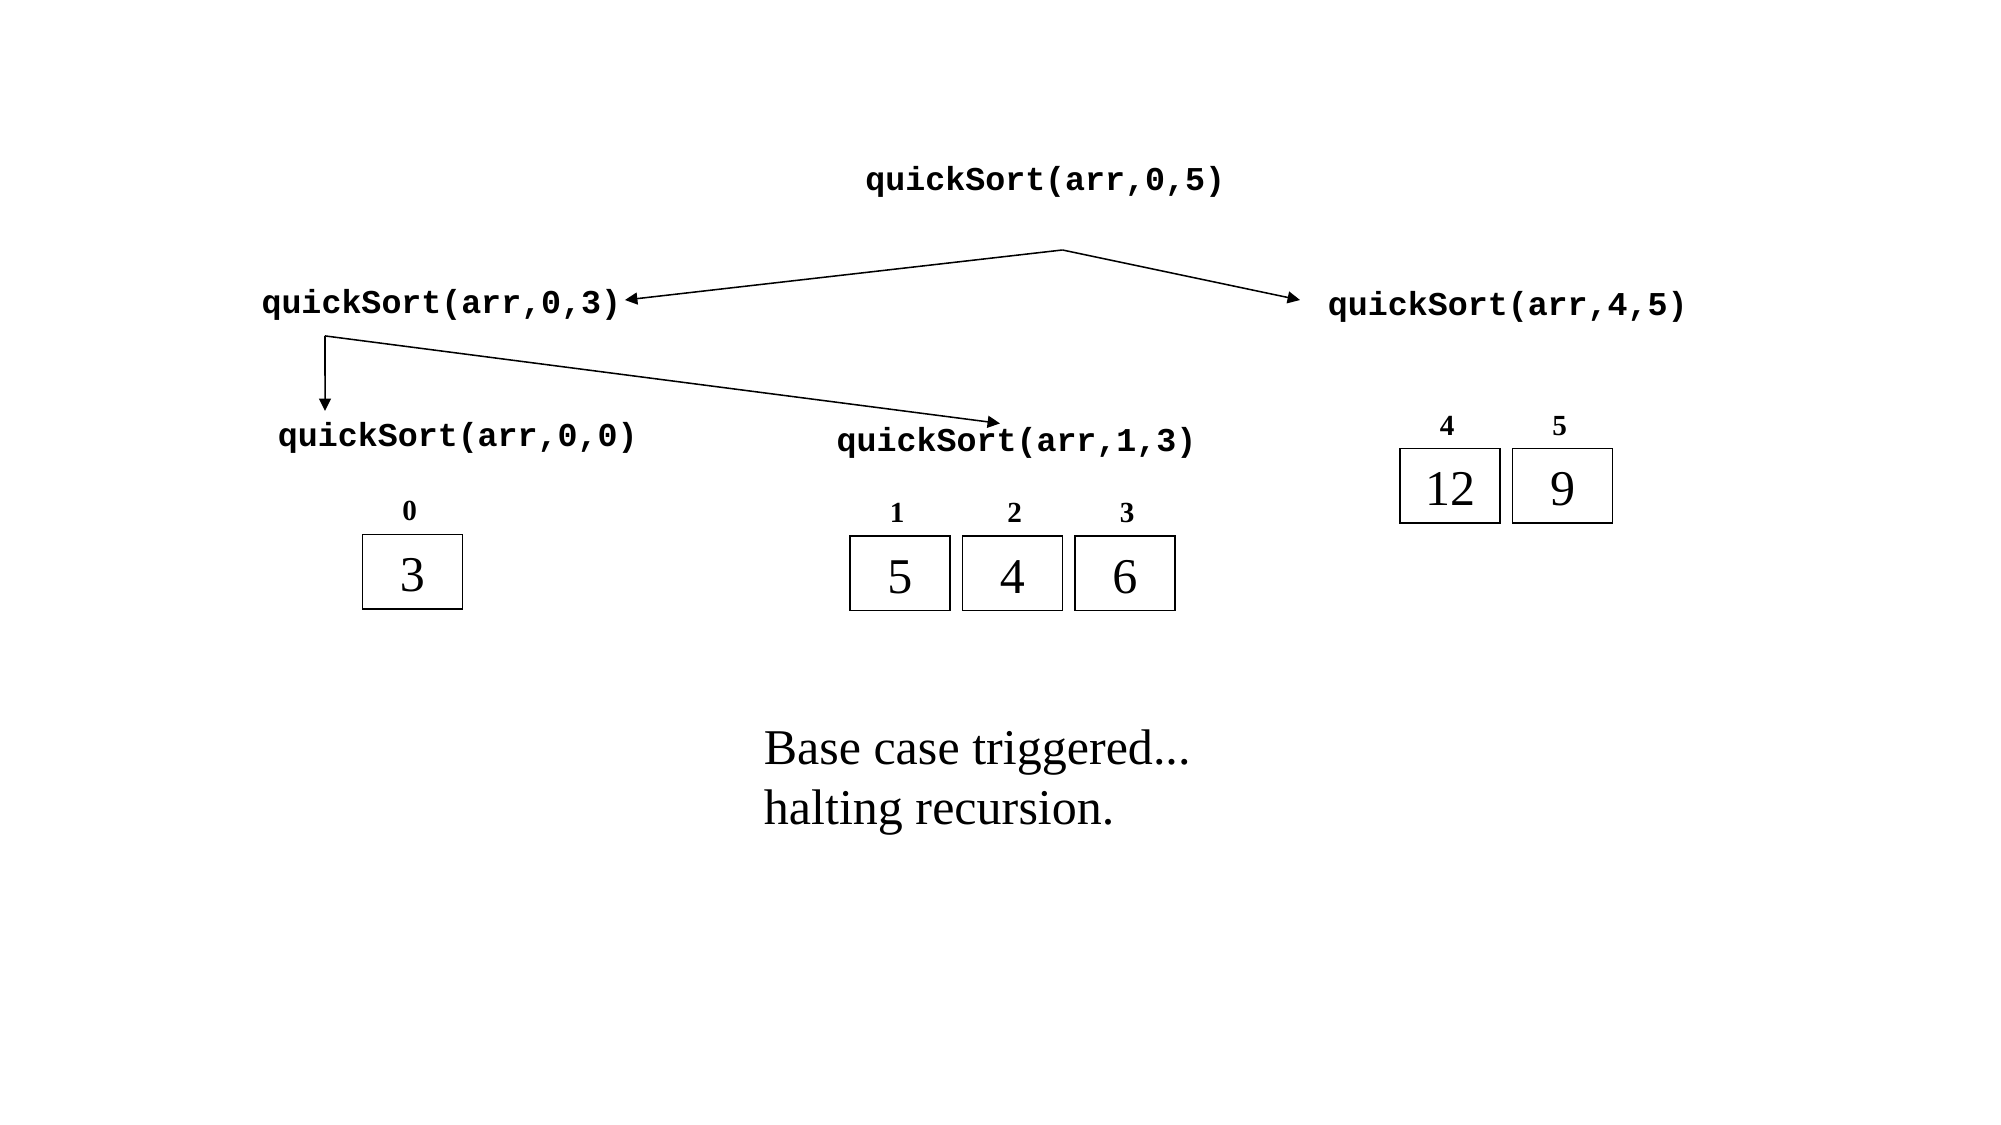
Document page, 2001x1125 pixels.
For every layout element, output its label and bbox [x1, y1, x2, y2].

text_box [1512, 398, 1613, 524]
text_box [962, 485, 1063, 611]
text_box [1074, 485, 1175, 611]
text_box [1313, 274, 1703, 330]
text_box [1400, 398, 1500, 524]
text_box [749, 706, 1206, 842]
text_box [246, 249, 1300, 328]
text_box [849, 485, 950, 611]
text_box [850, 149, 1241, 205]
text_box [263, 335, 1212, 466]
text_box [362, 484, 463, 610]
